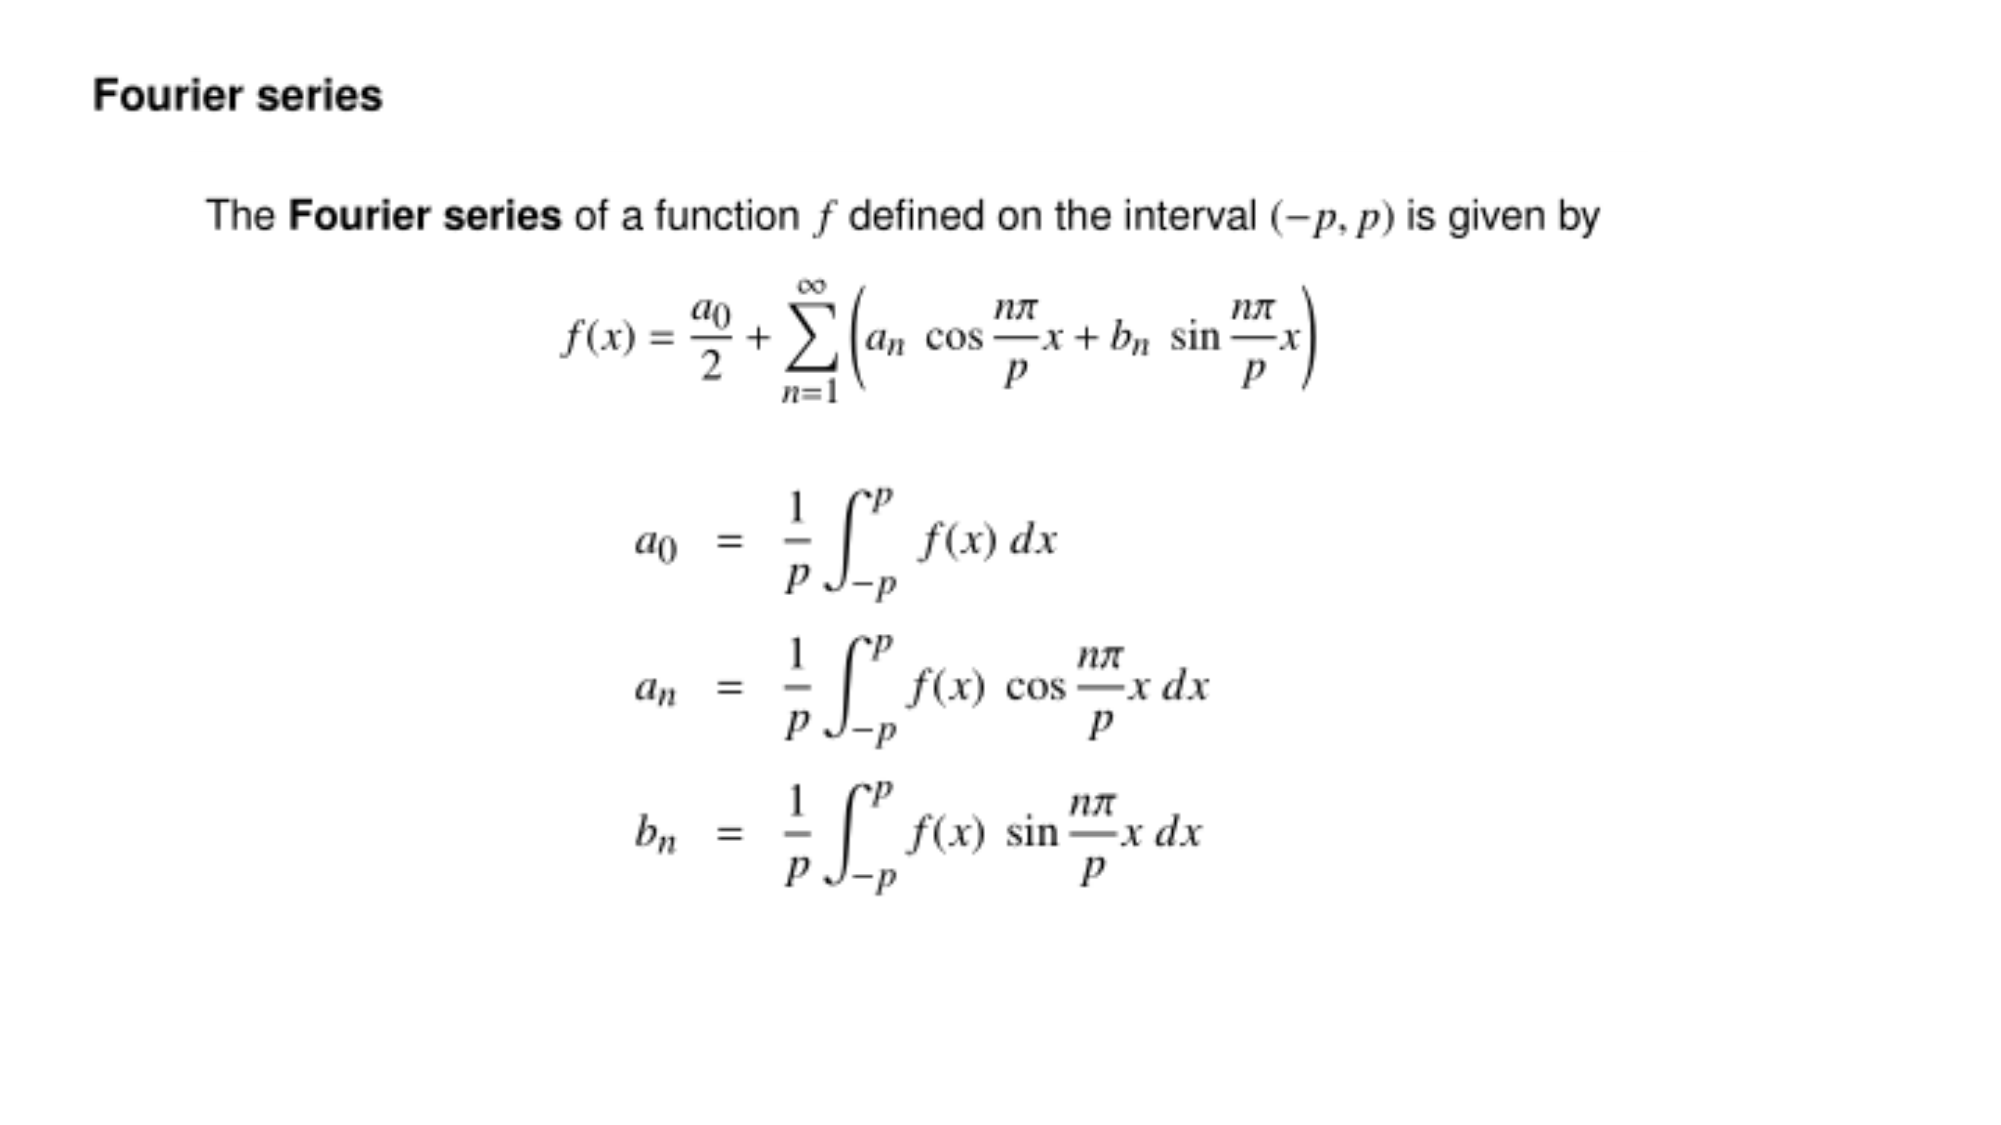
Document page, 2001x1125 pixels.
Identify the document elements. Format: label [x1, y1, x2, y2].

picture [587, 475, 1292, 914]
picture [63, 38, 1648, 412]
